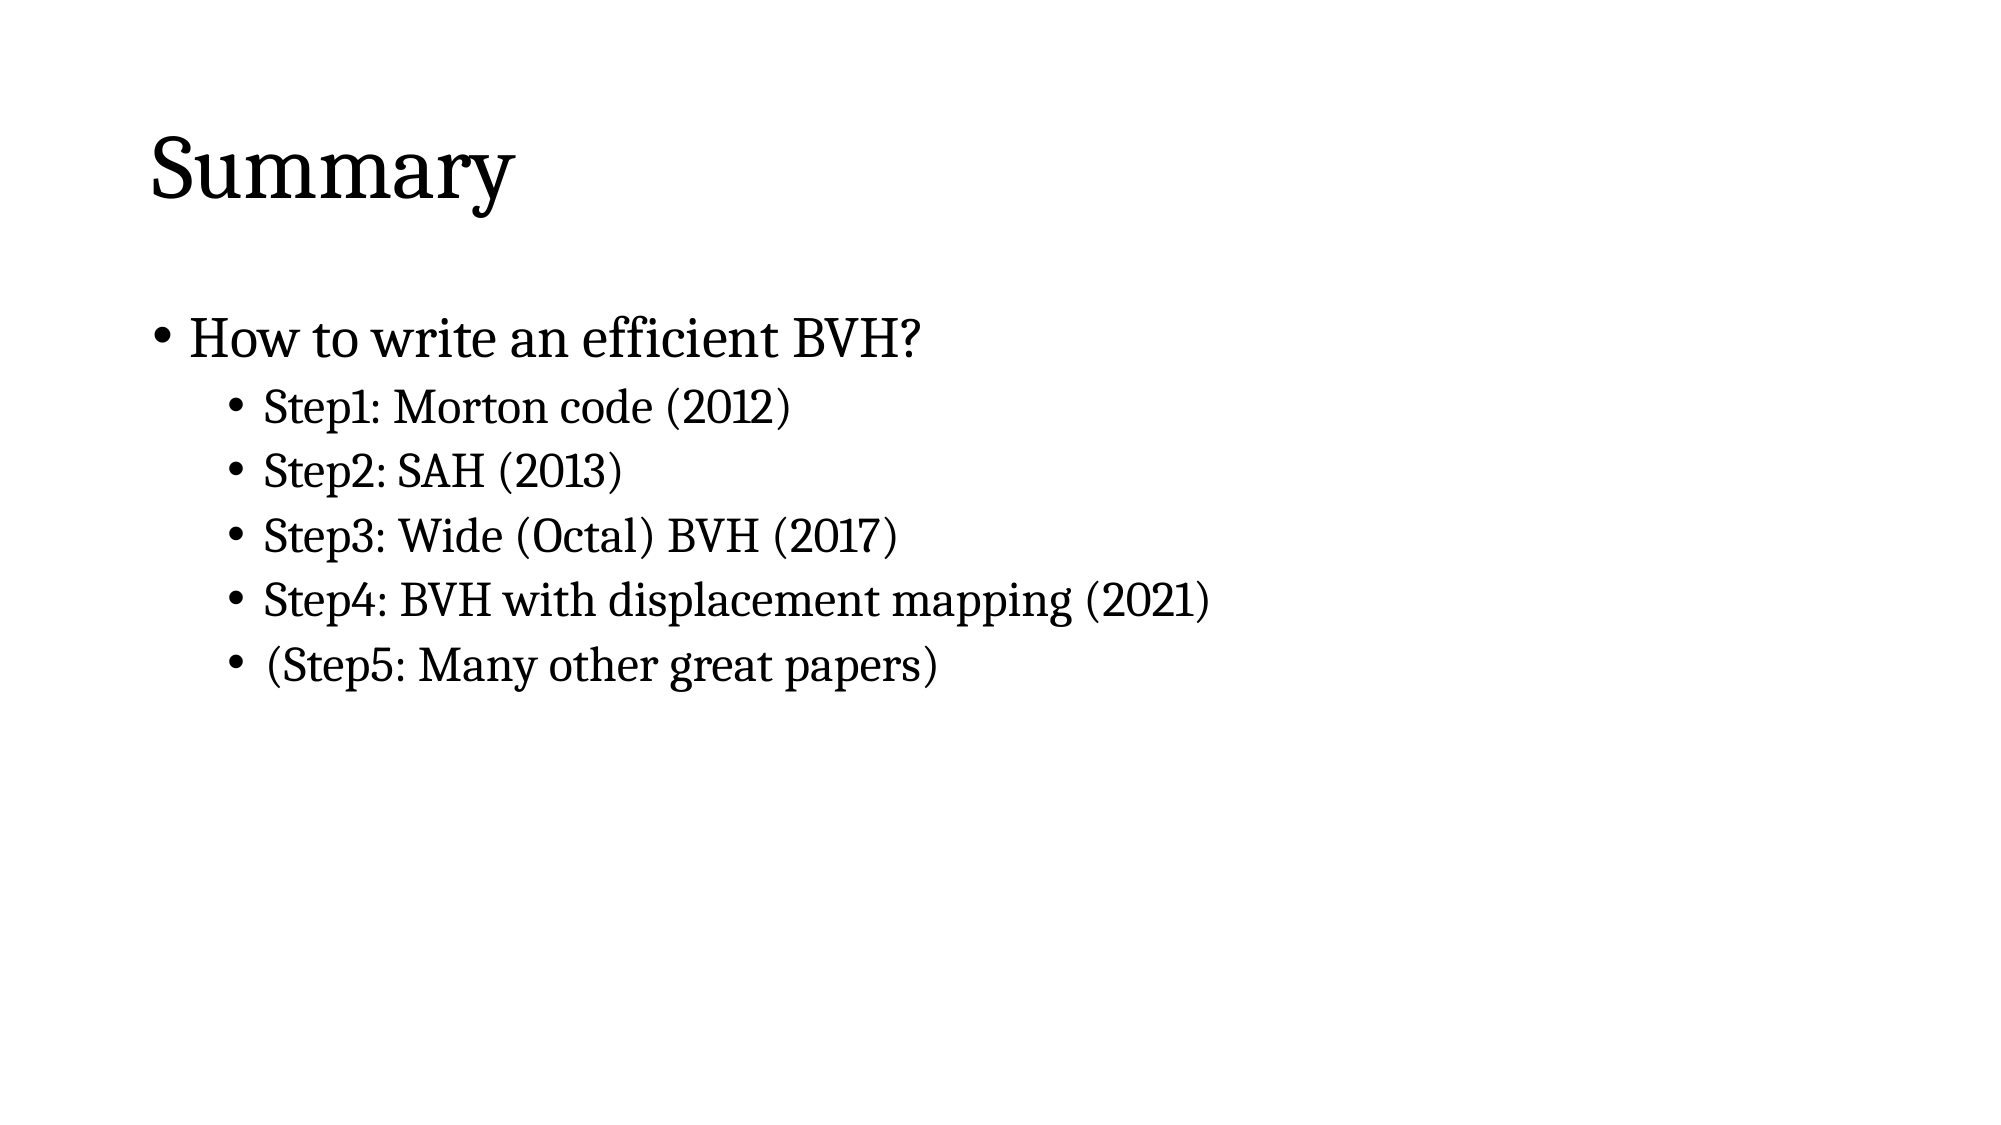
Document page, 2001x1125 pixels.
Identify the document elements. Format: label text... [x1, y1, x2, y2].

title Summary [137, 59, 1863, 278]
list How to write an efficient BVH? Step1: Morton code (2012) Step2: SAH (2013) Step3: Wide (Octal) BVH (2017) Step4: BVH with displacement mapping (2021) (Step5: Many other great papers) [137, 299, 1863, 1014]
